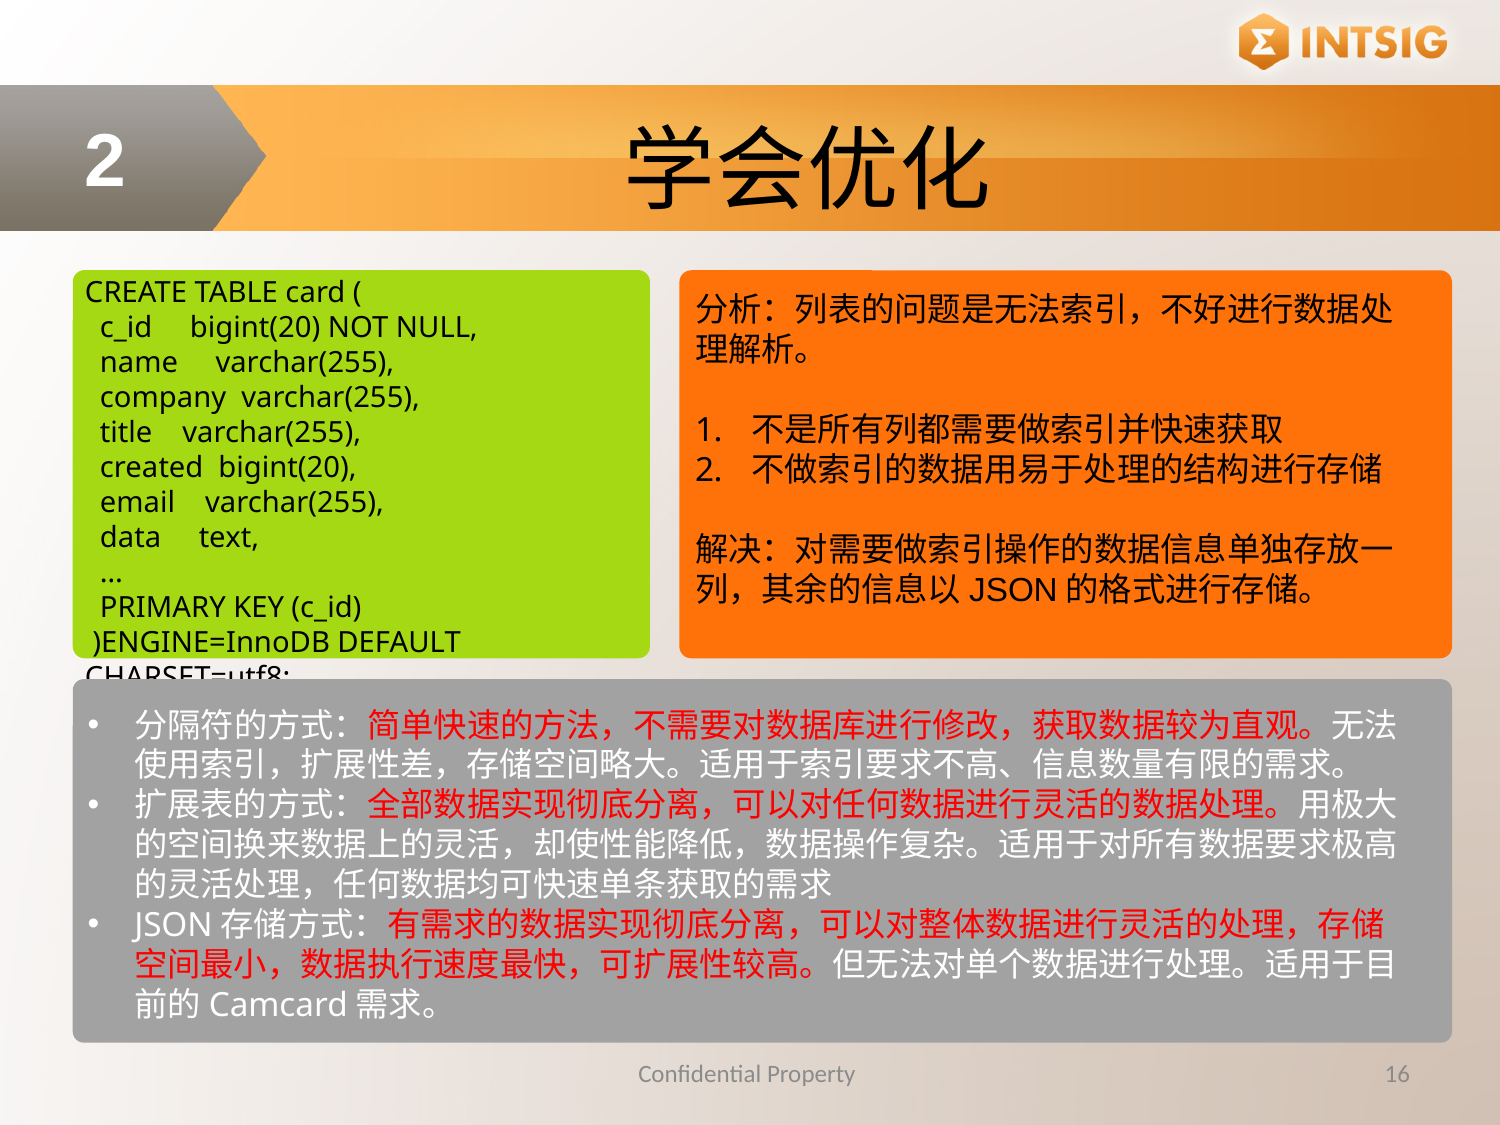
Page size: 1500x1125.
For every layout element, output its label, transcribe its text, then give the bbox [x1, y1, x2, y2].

text_box 分析：列表的问题是无法索引，不好进行数据处理解析。 不是所有列都需要做索引并快速获取 不做索引的数据用易于处理的结构进行存储 解决：对需要做索引操作的数据信息单独存放一列，其余的信息以JSON的格式进行存储。 [680, 280, 1416, 616]
text_box 分隔符的方式：简单快速的方法，不需要对数据库进行修改，获取数据较为直观。无法使用索引，扩展性差，存储空间略大。适用于索引要求不高、信息数量有限的需求。 扩展表的方式：全部数据实现彻底分离，可以对任何数据进行灵活的数据处理。用极大的空间换来数据上的灵活，却使性能降低，数据操作复杂。适用于对所有数据要求极高的灵活处理，任何数据均可快速单条获取的需求 JSON存储方式：有需求的数据实现彻底分离，可以对整体数据进行灵活的处理，存储空间最小，数据执行速度最快，可扩展性较高。但无法对单个数据进行处理。适用于目前的Camcard需求。 [72, 696, 1425, 1031]
footer Confidential Property [512, 1045, 988, 1103]
text_box [677, 268, 1455, 661]
picture [0, 0, 1500, 1125]
slide_number 16 [1074, 1045, 1425, 1103]
text_box 学会优化 [277, 103, 1338, 229]
text_box 2 [70, 103, 140, 209]
text_box [70, 676, 1455, 1045]
text_box CREATE TABLE card ( c_id bigint(20) NOT NULL, name varchar(255), company varchar(255), title varchar(255), created bigint(20), email varchar(255), data text, … PRIMARY KEY (c_id) )ENGINE=InnoDB DEFAULT CHARSET=utf8; [70, 266, 650, 687]
